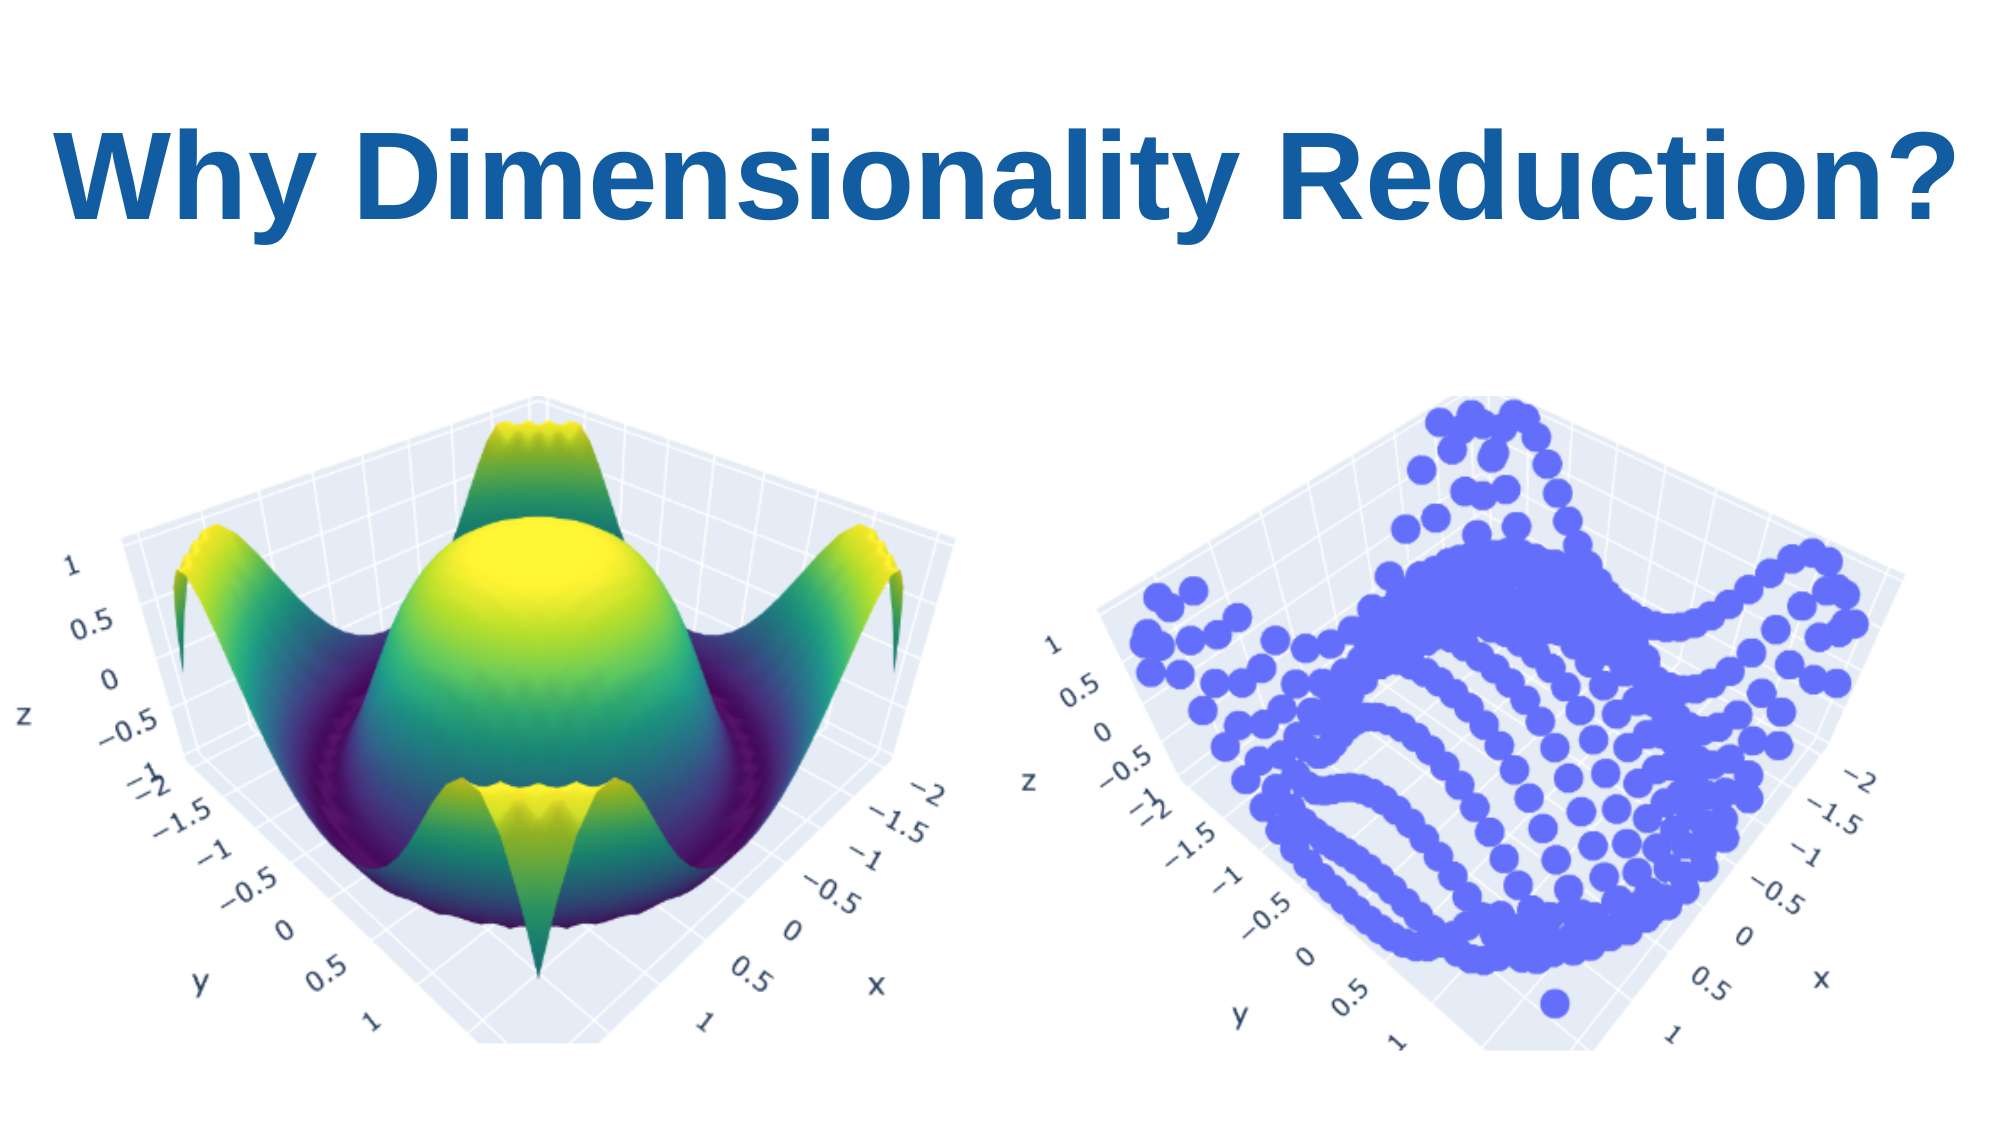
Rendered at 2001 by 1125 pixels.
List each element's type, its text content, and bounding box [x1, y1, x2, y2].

picture [0, 396, 967, 1058]
title Why Dimensionality Reduction? [31, 120, 1986, 237]
picture [980, 396, 1926, 1078]
